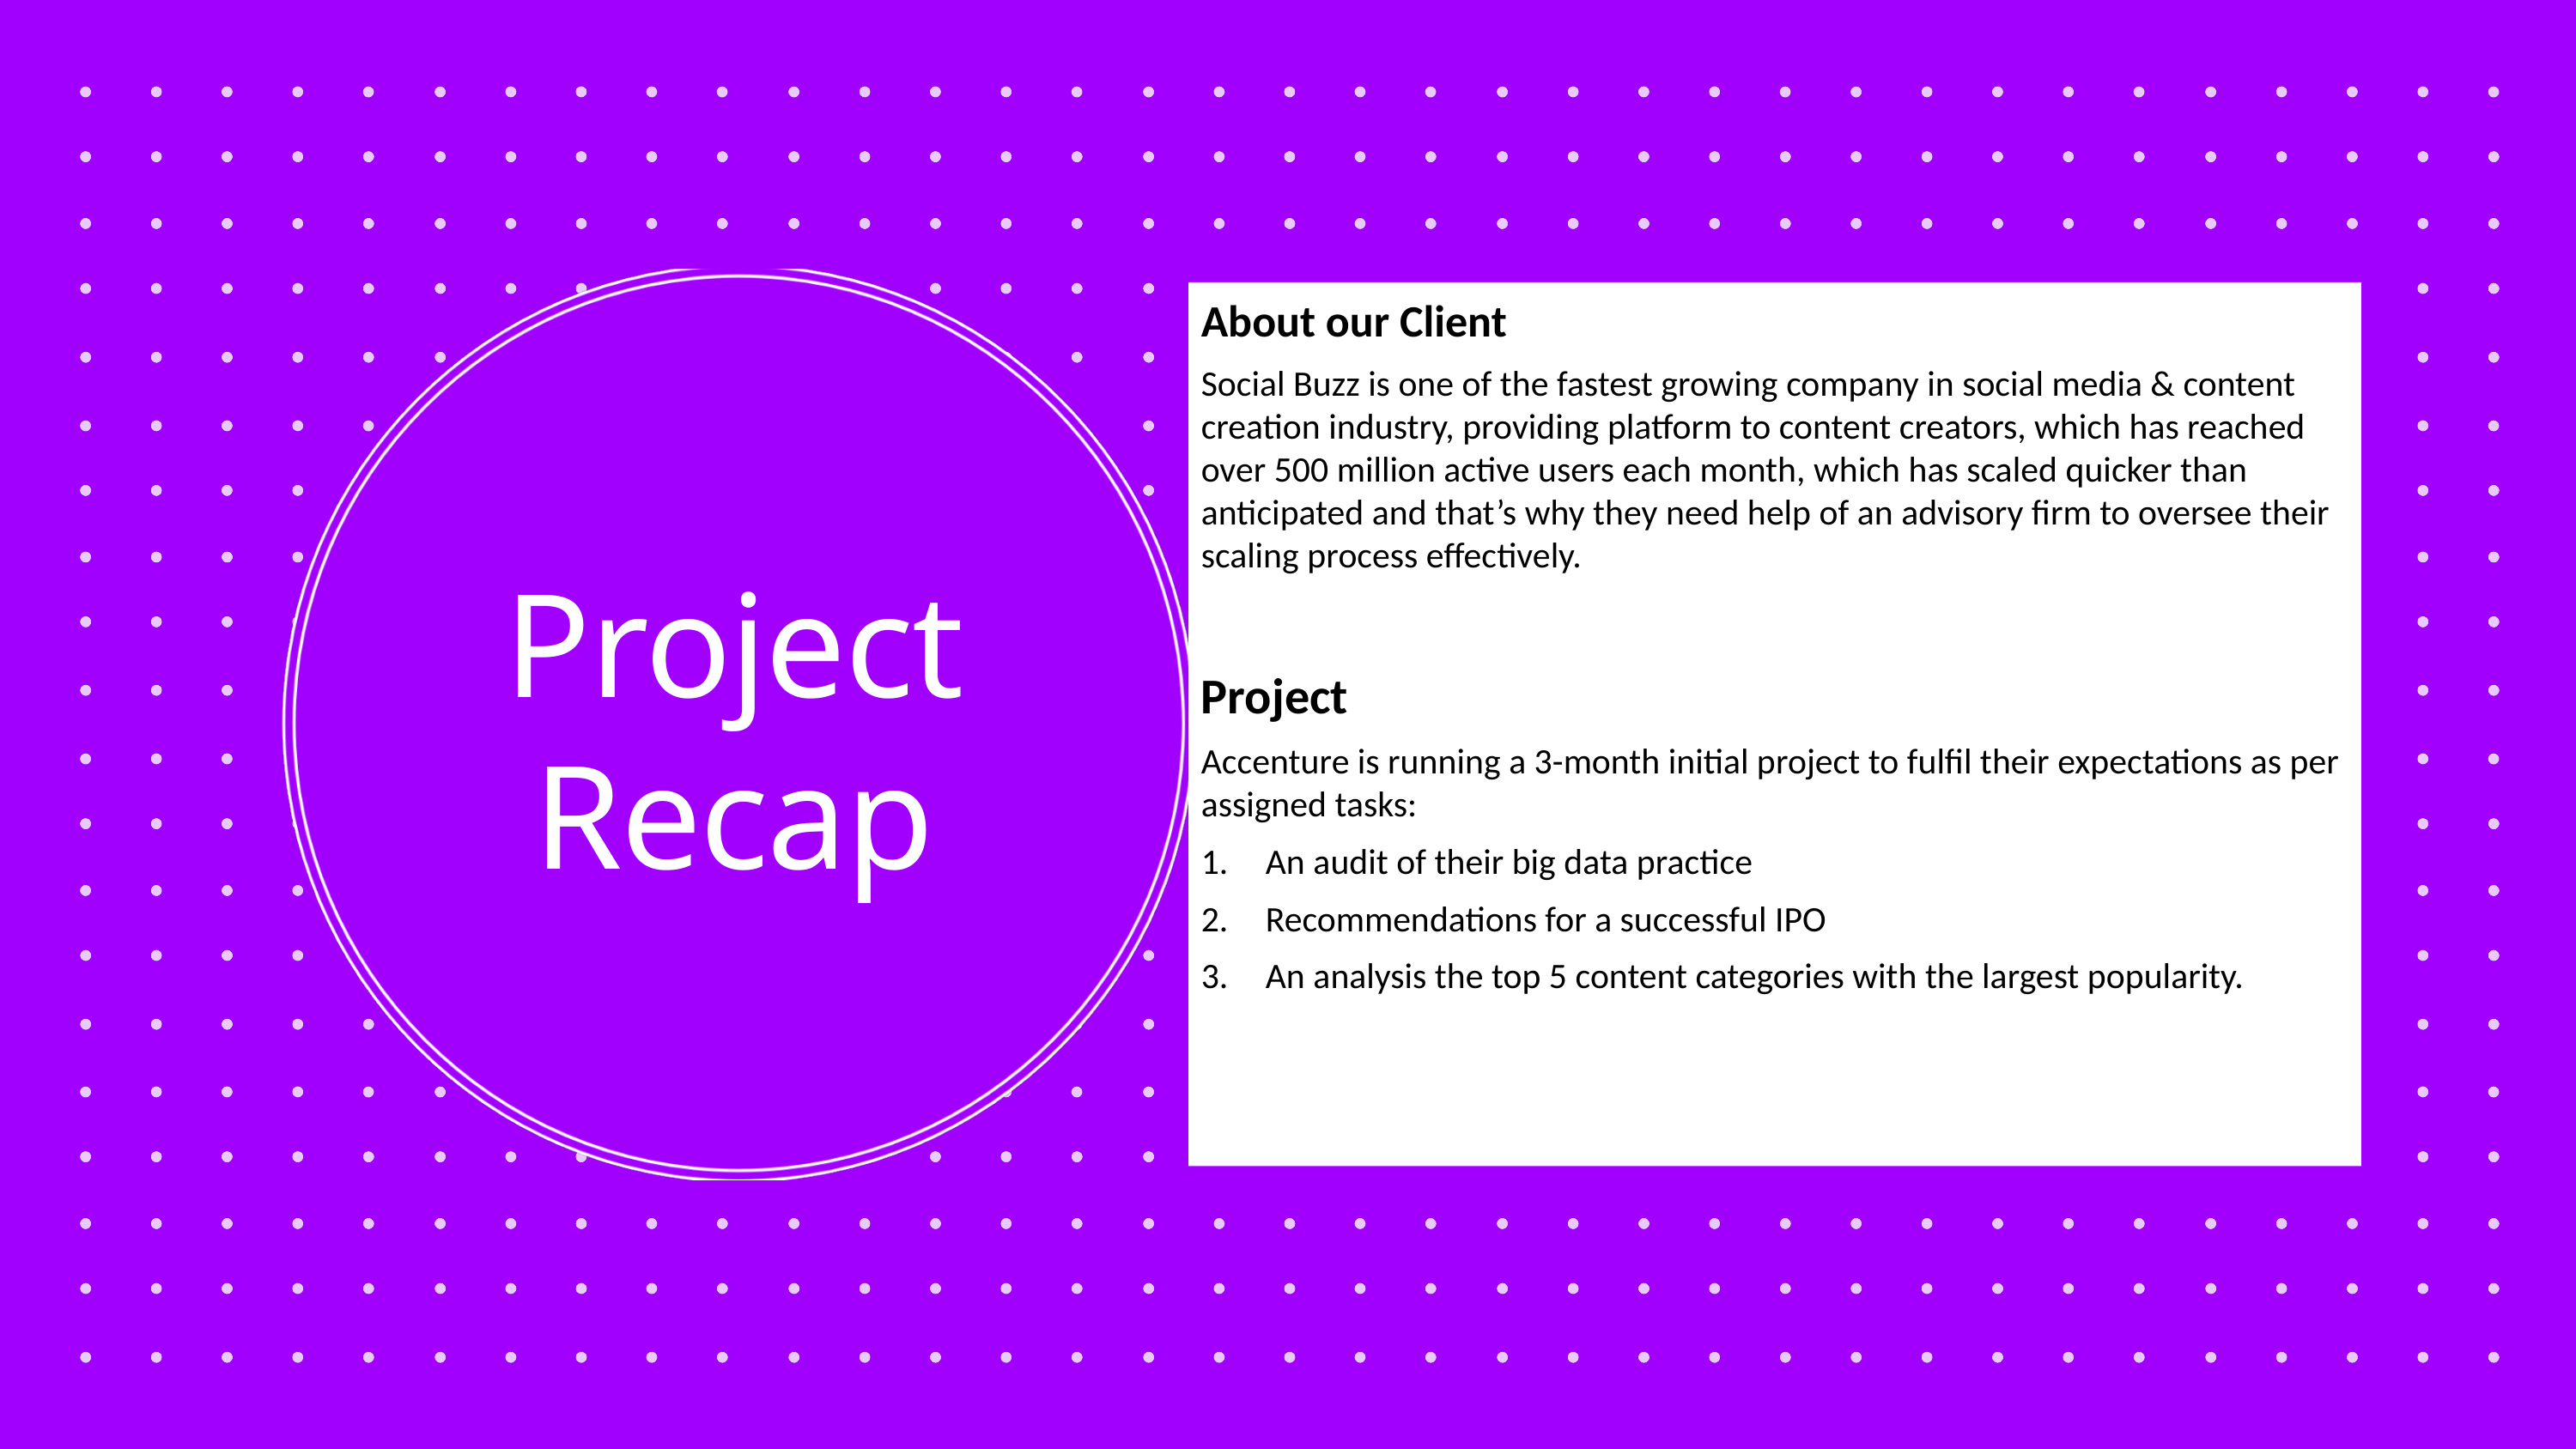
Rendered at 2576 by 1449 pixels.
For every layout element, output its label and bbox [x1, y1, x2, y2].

text_box [72, 82, 2504, 1367]
picture [278, 268, 1189, 1180]
